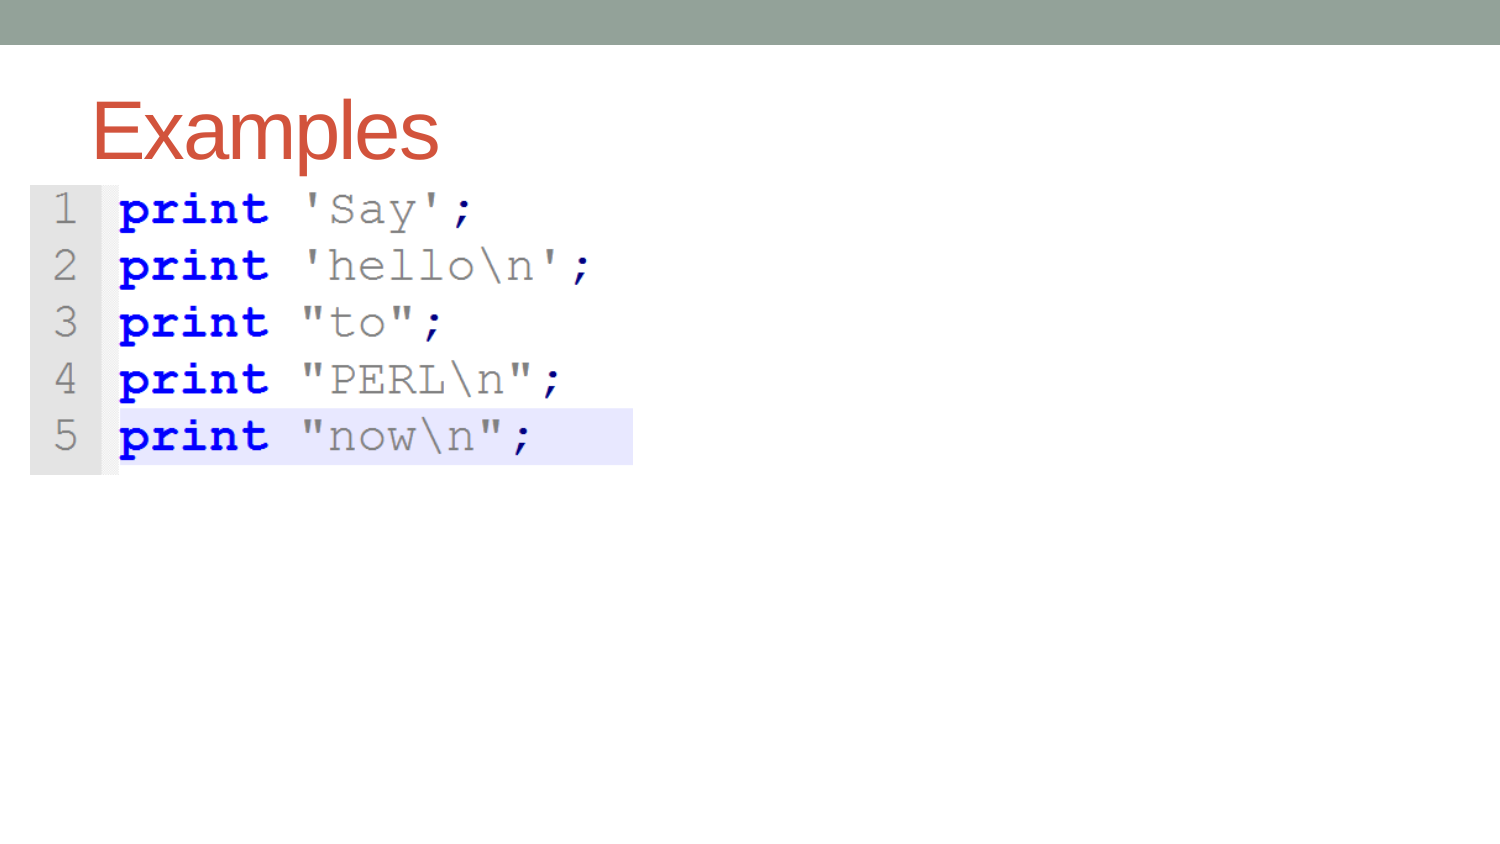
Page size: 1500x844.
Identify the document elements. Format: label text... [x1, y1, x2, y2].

picture [30, 184, 633, 476]
title Examples [75, 65, 1425, 188]
